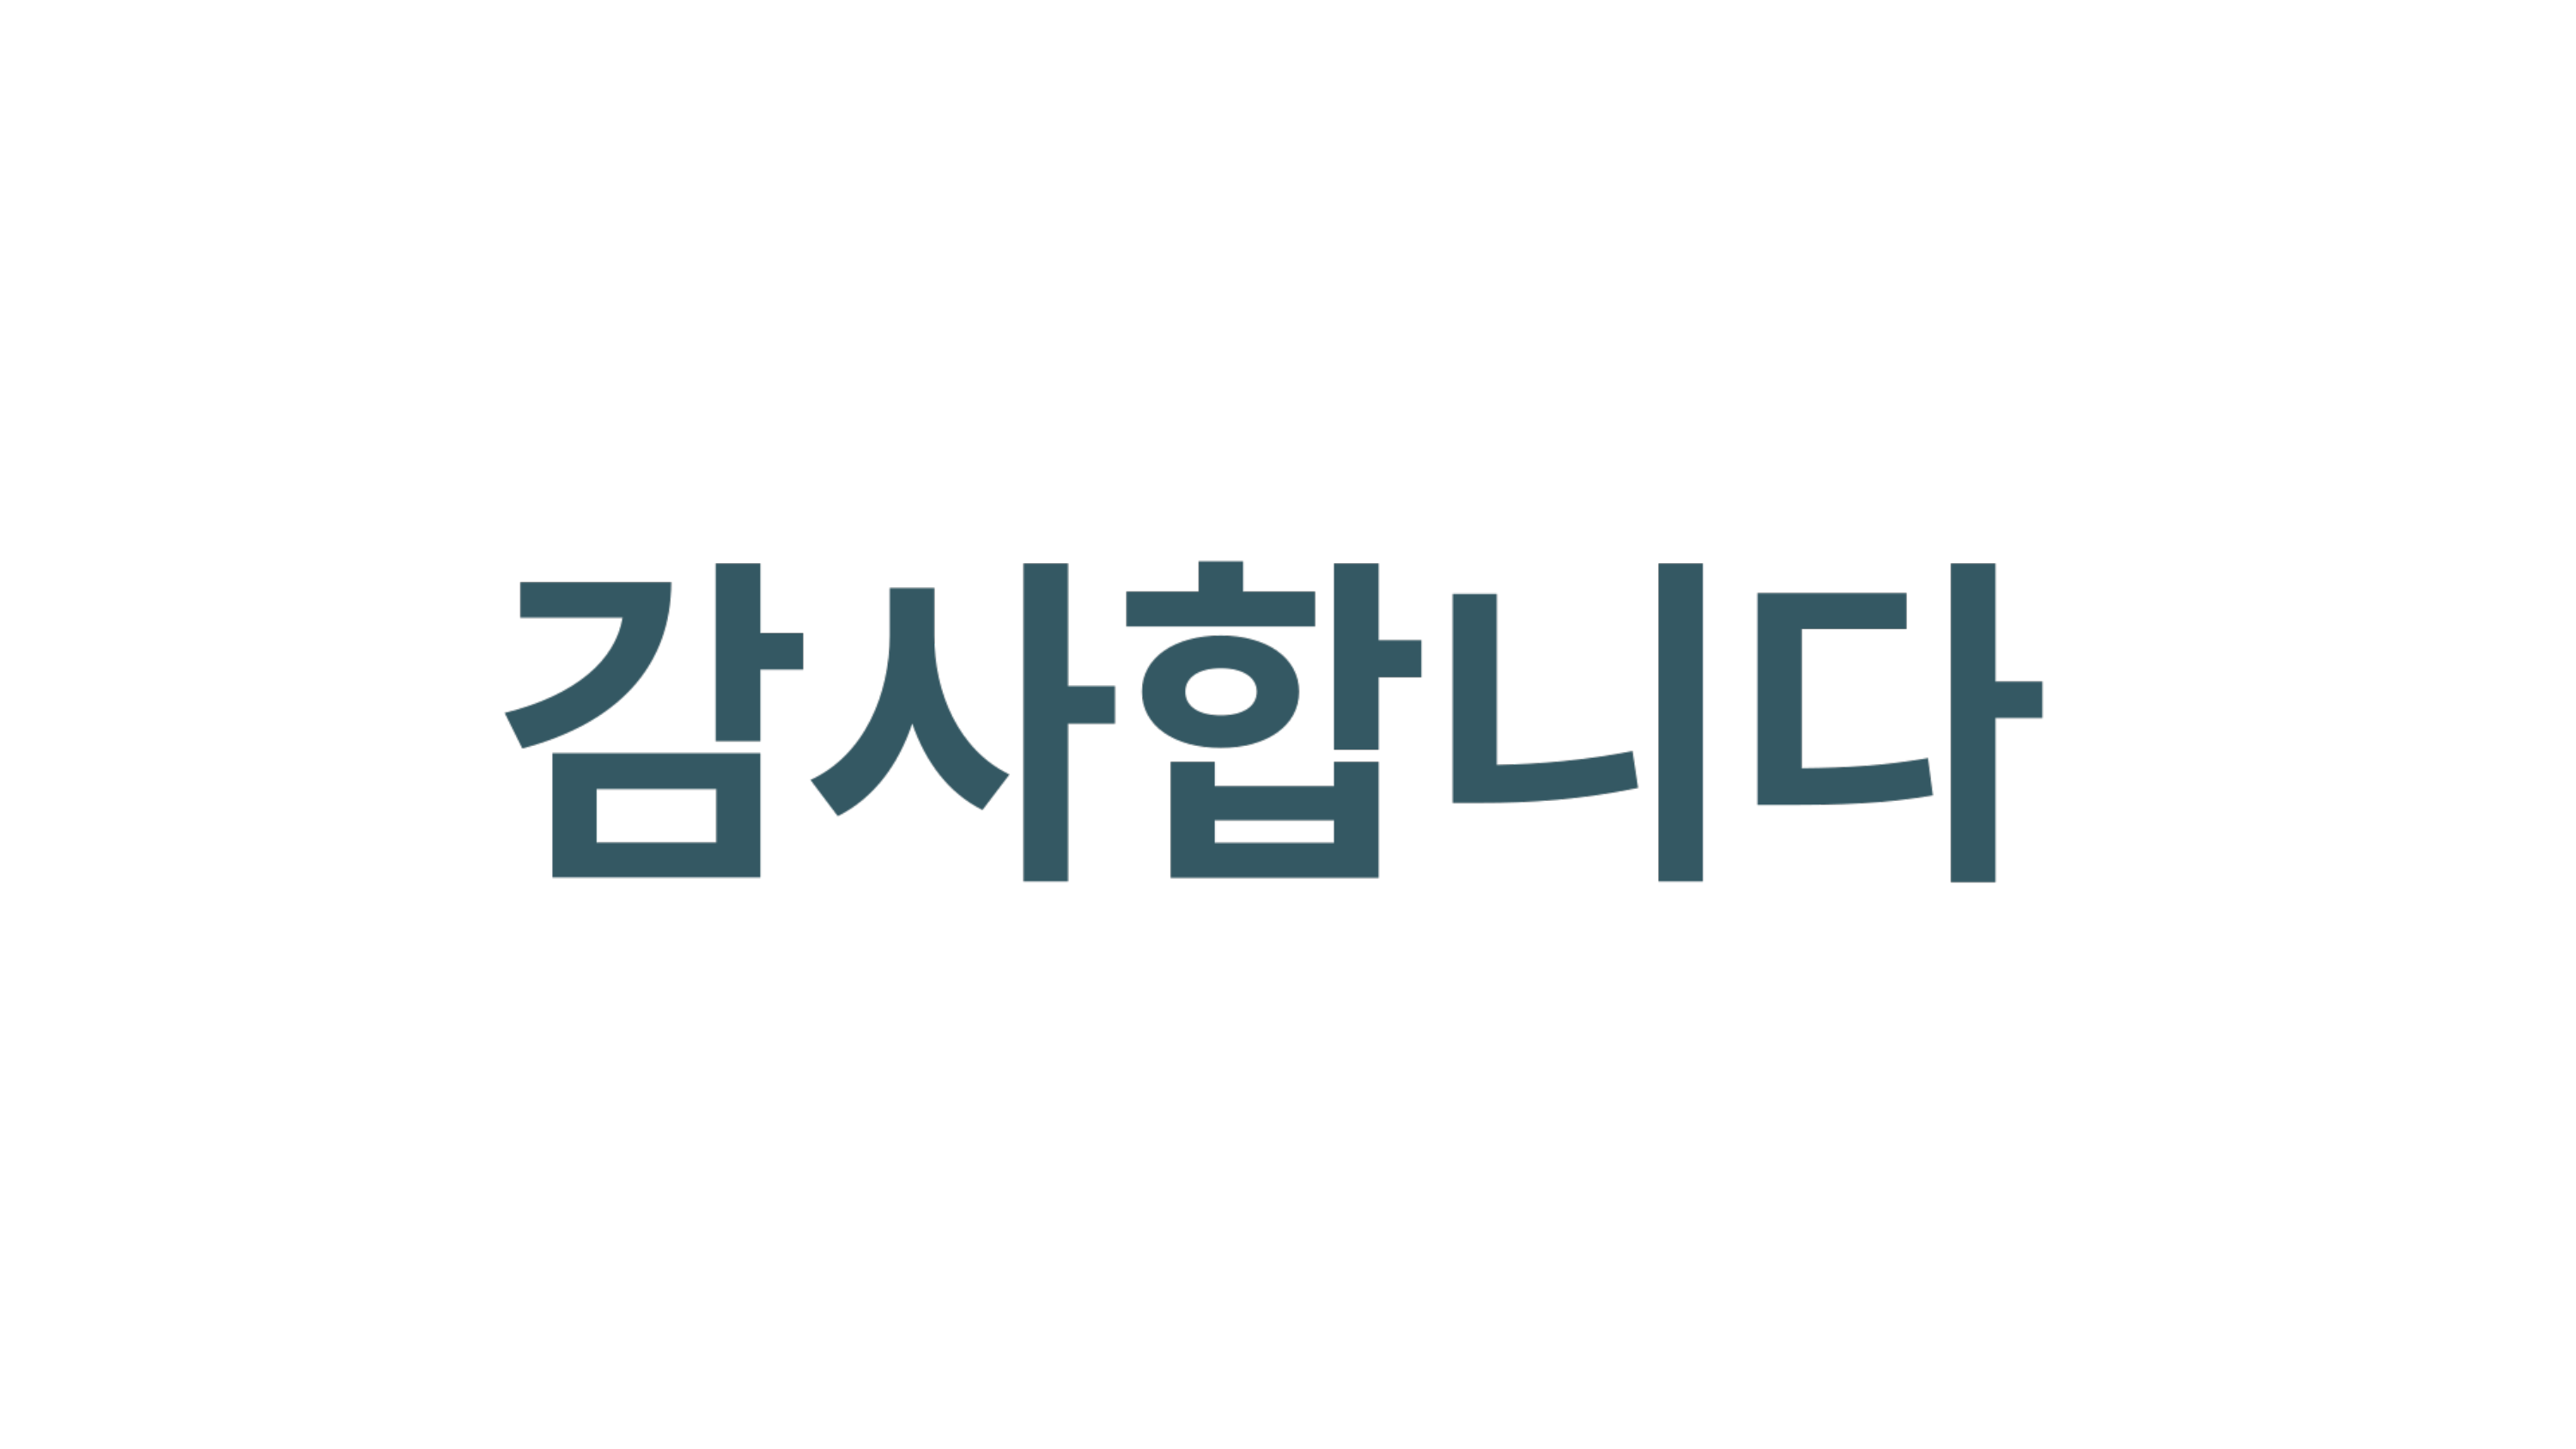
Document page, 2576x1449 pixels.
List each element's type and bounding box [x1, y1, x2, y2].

picture [386, 280, 2384, 1290]
